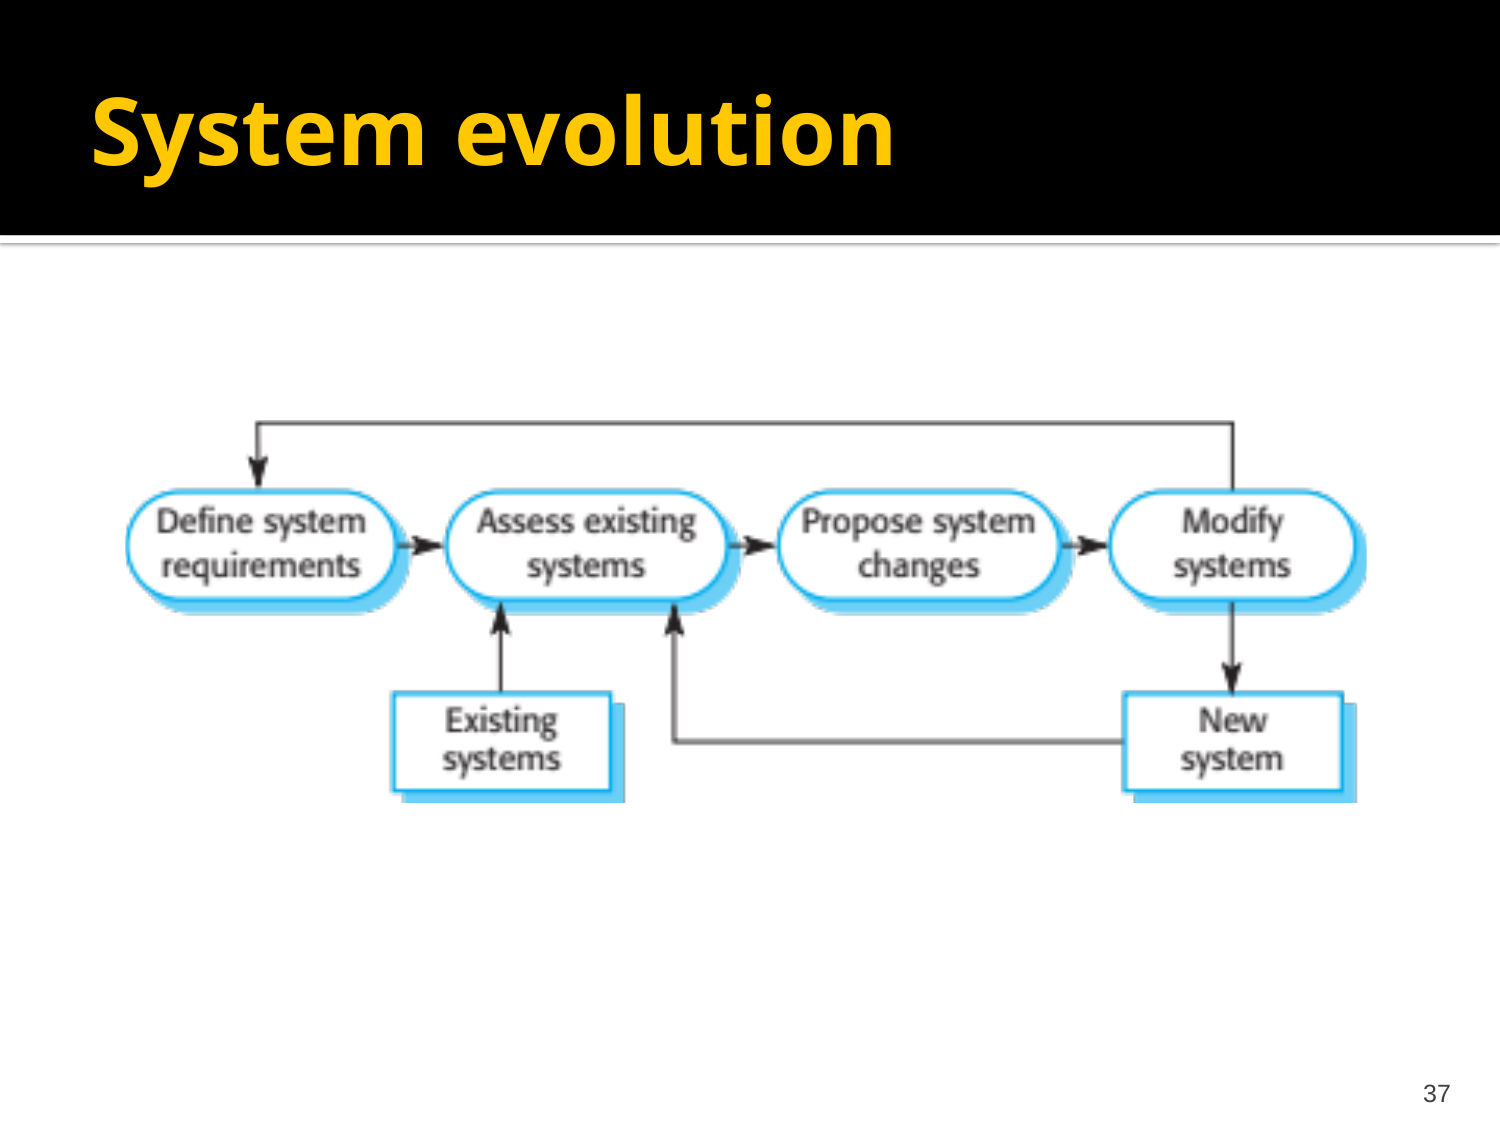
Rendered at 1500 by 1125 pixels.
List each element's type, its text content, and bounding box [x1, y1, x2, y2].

picture [125, 420, 1367, 803]
slide_number 37 [1345, 1062, 1467, 1108]
title System evolution [75, 24, 1425, 231]
